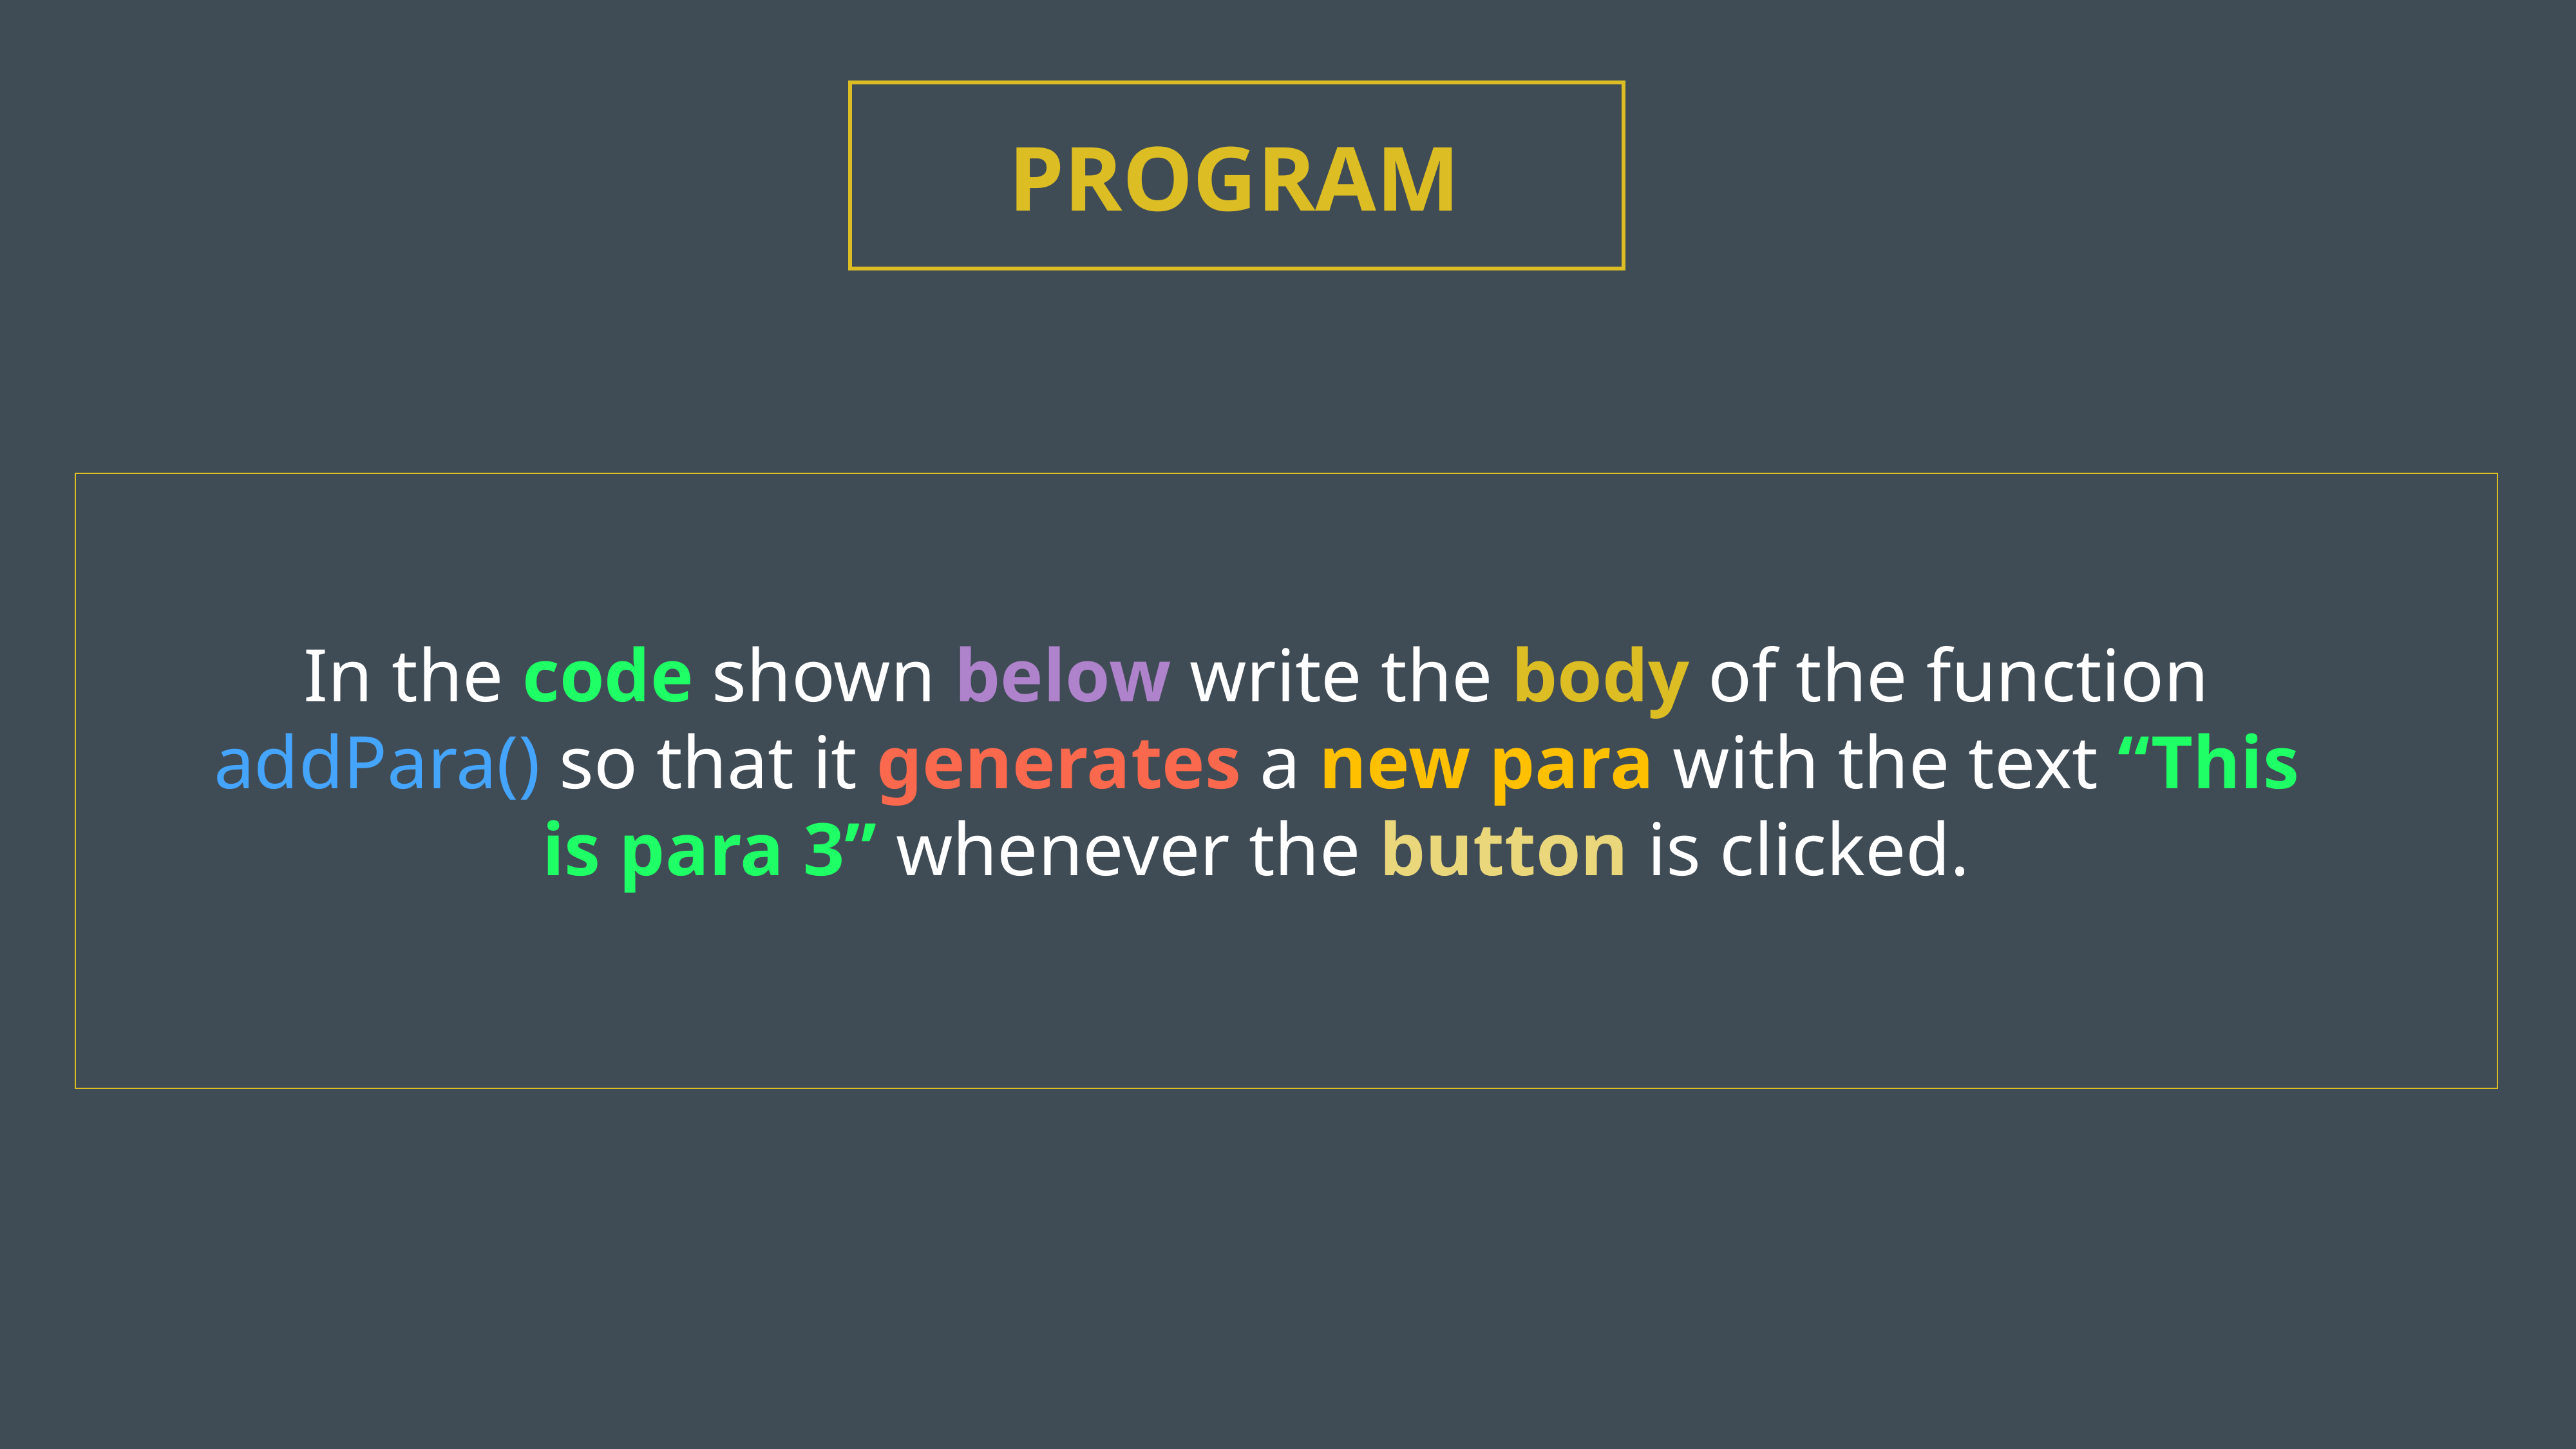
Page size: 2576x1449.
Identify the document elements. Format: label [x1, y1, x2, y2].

text_box [850, 82, 1624, 269]
text_box [75, 473, 2497, 1089]
